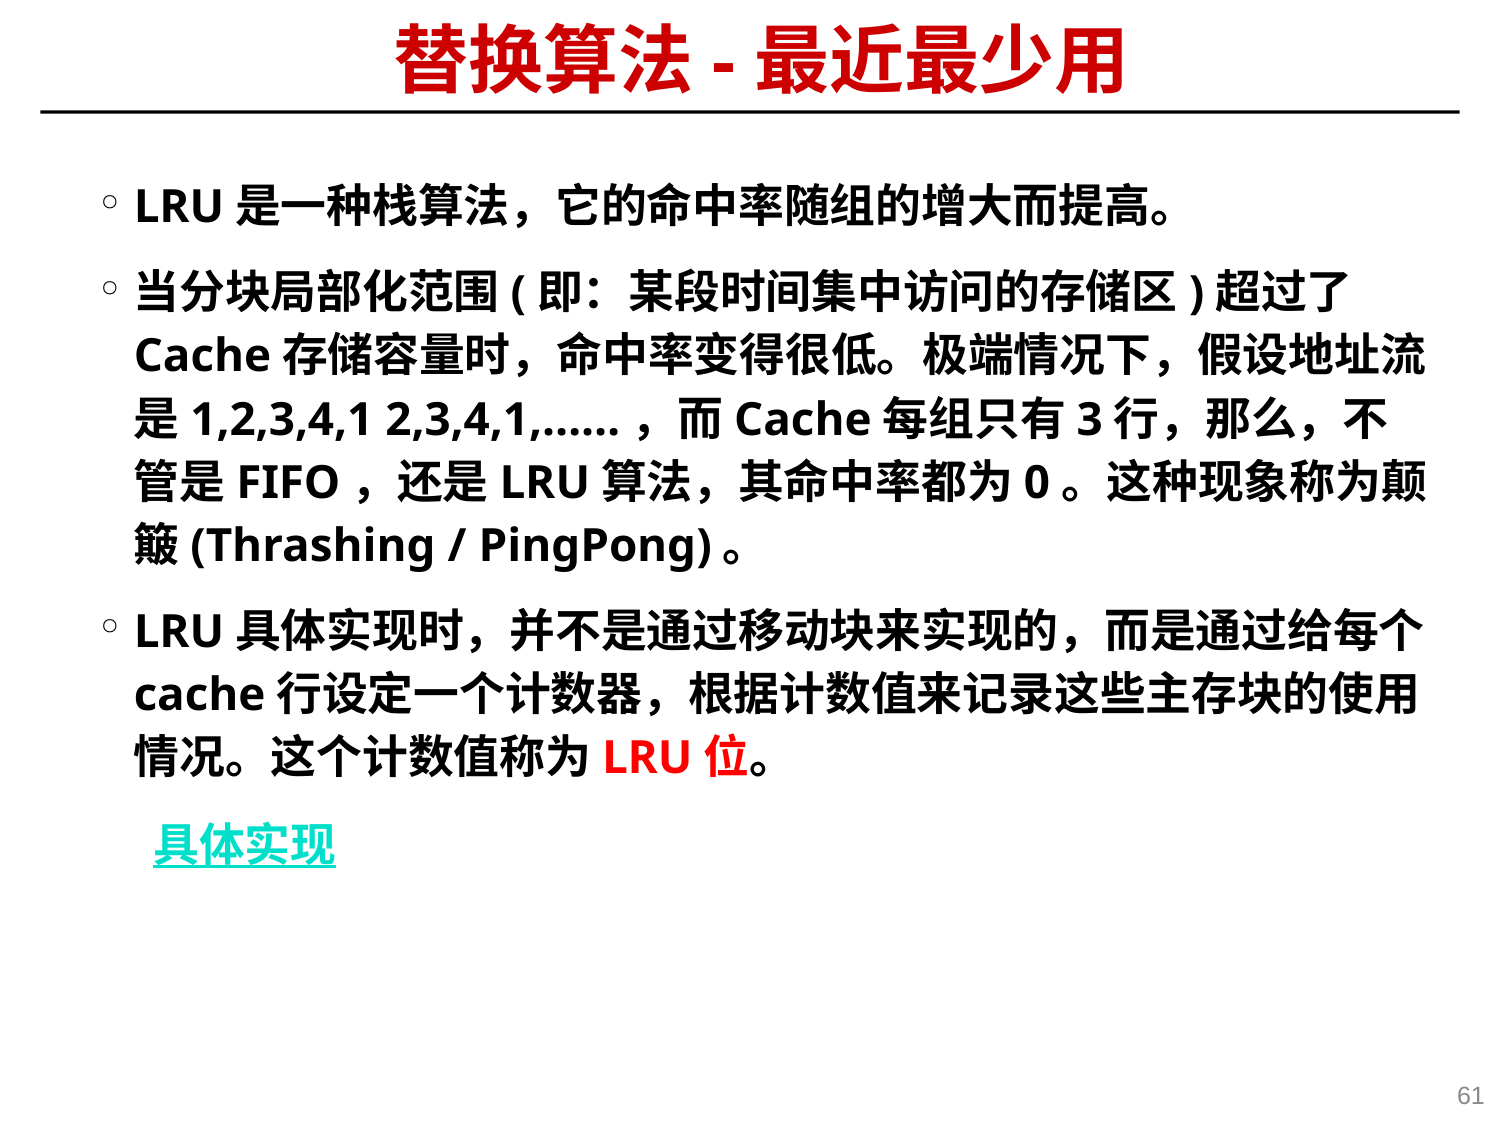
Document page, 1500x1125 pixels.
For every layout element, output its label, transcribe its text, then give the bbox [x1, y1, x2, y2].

list LRU是一种栈算法，它的命中率随组的增大而提高。 当分块局部化范围(即：某段时间集中访问的存储区)超过了Cache存储容量时，命中率变得很低。极端情况下，假设地址流是1,2,3,4,1 2,3,4,1,……，而Cache每组只有3行，那么，不管是FIFO，还是LRU算法，其命中率都为0。这种现象称为颠簸(Thrashing / PingPong)。 LRU具体实现时，并不是通过移动块来实现的，而是通过给每个cache行设定一个计数器，根据计数值来记录这些主存块的使用情况。这个计数值称为LRU位。 具体实现 [85, 160, 1447, 892]
title 替换算法-最近最少用 [38, 17, 1484, 112]
slide_number 61 [1162, 1065, 1500, 1125]
